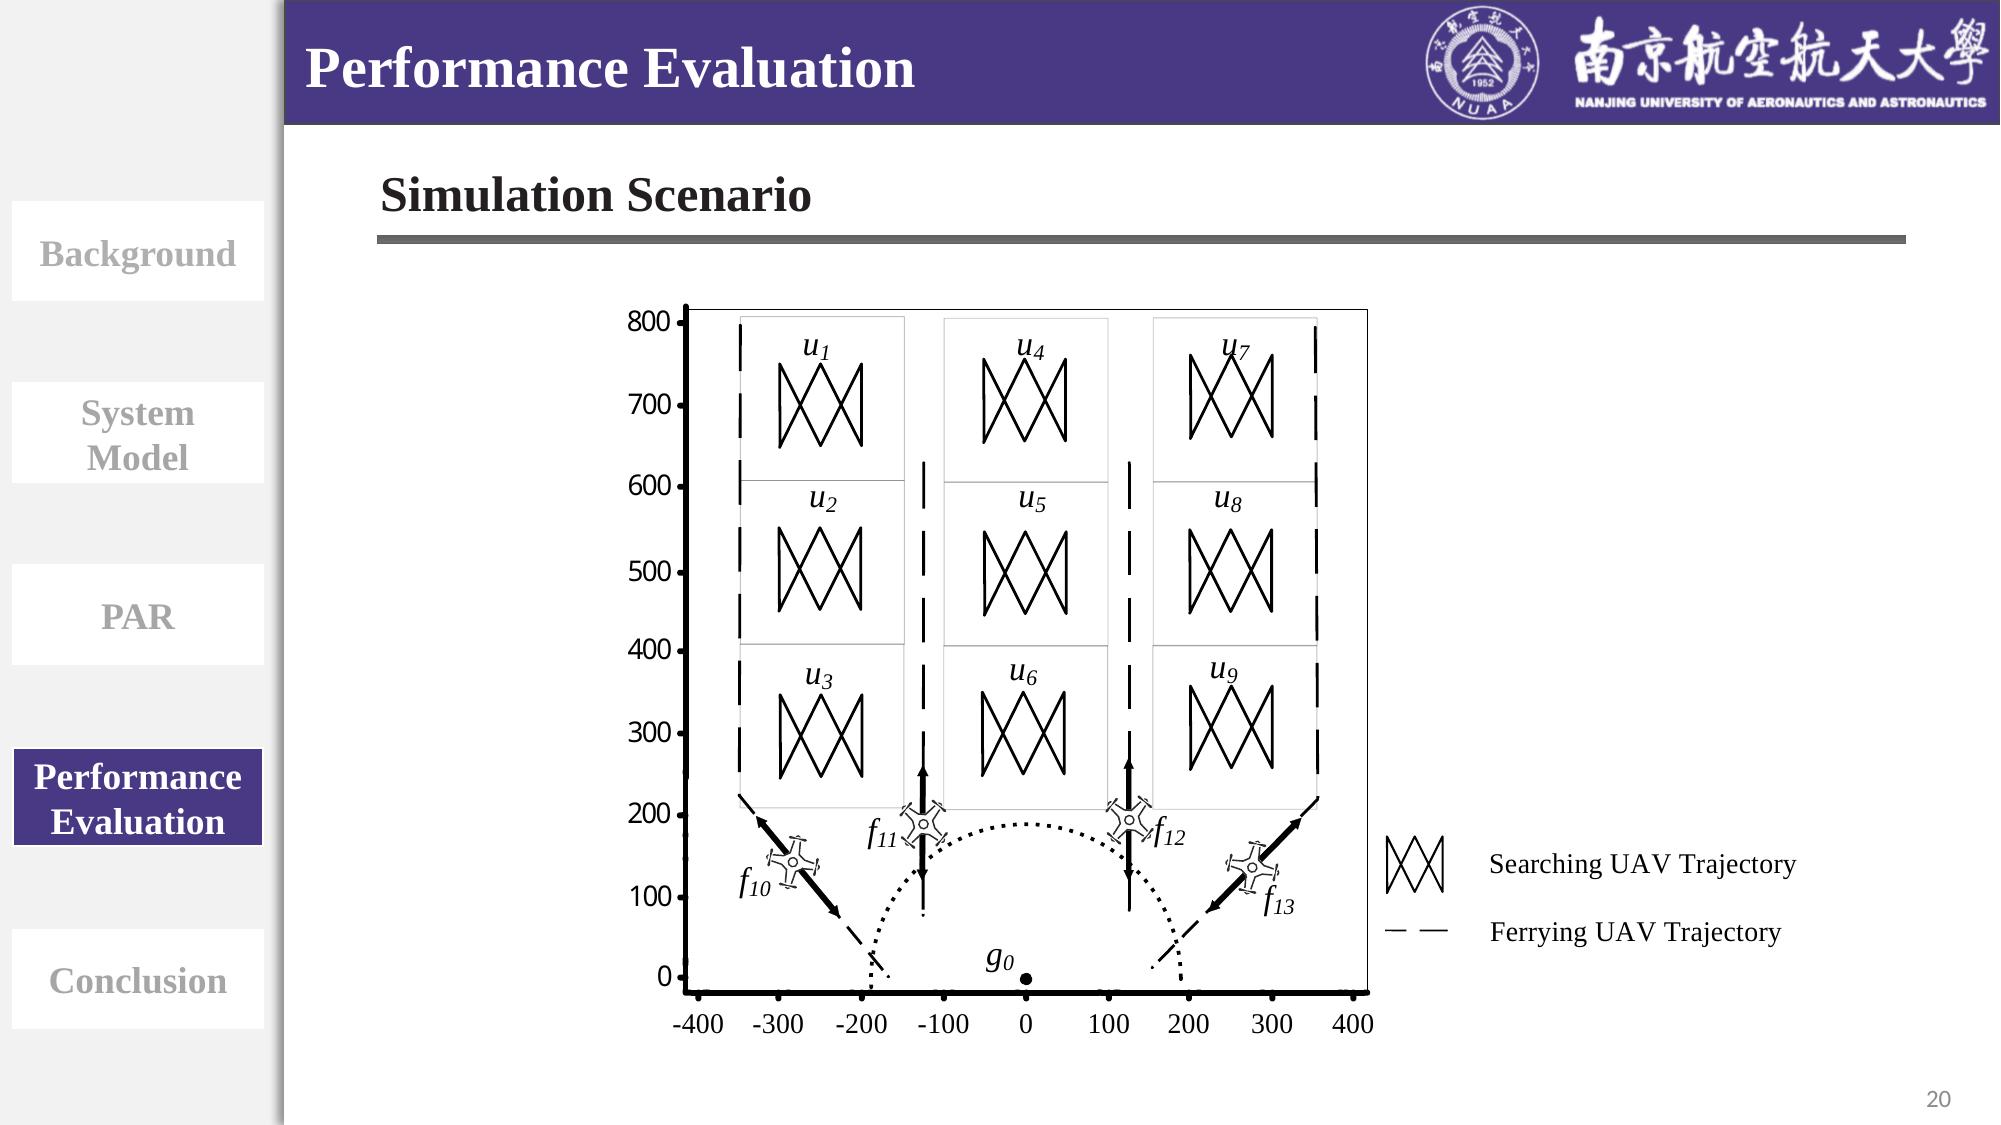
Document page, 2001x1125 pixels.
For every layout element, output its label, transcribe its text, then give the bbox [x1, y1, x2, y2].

text_box Performance Evaluation [12, 747, 264, 847]
picture [611, 298, 1813, 1055]
text_box Background [12, 201, 264, 301]
text_box System Model [12, 382, 264, 483]
text_box PAR [12, 564, 264, 665]
text_box [284, 0, 1418, 125]
text_box Conclusion [12, 929, 264, 1029]
text_box 20 [1516, 1067, 1967, 1125]
text_box [284, 125, 2000, 1125]
picture [1418, 0, 2000, 125]
text_box Performance Evaluation [291, 22, 932, 107]
text_box Simulation Scenario [365, 154, 828, 230]
text_box [377, 235, 1906, 244]
